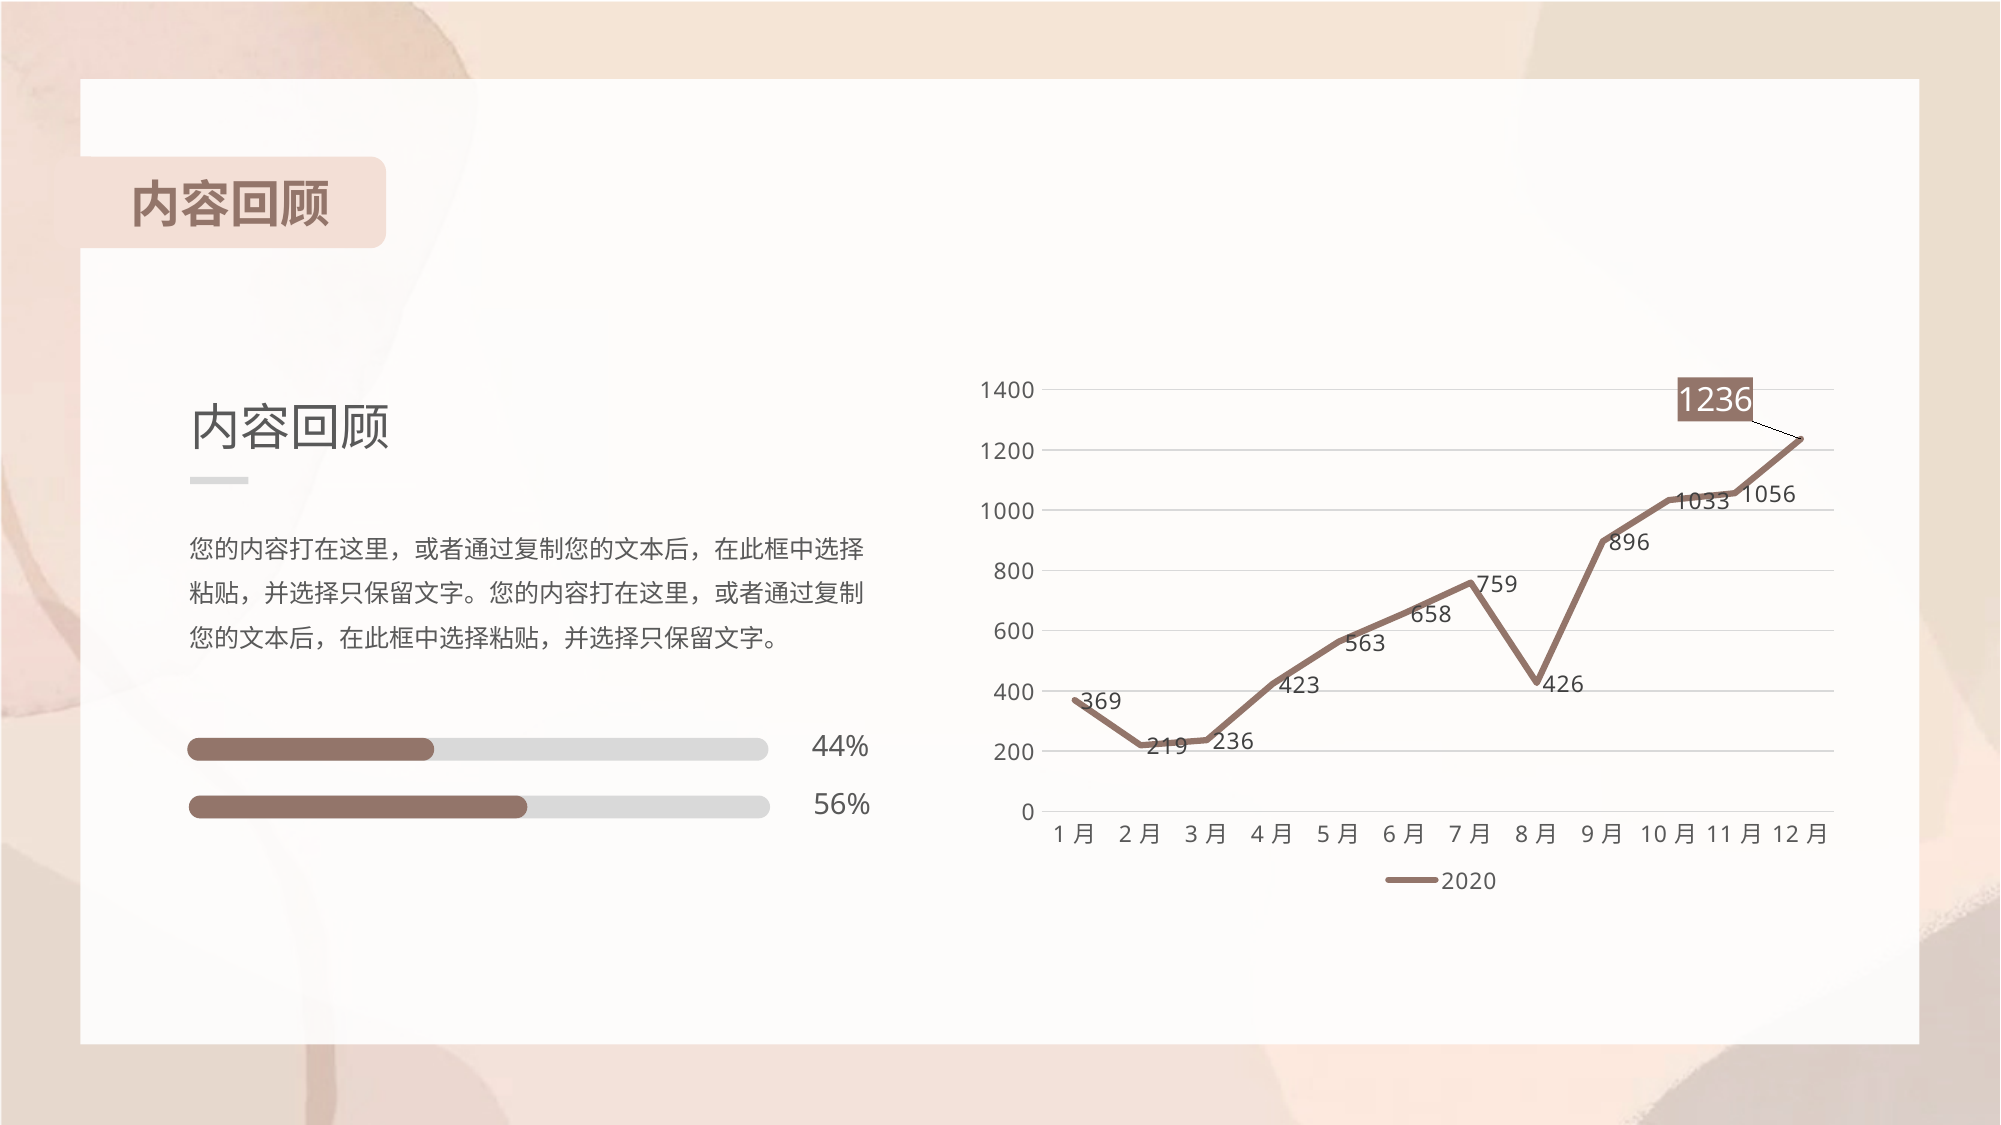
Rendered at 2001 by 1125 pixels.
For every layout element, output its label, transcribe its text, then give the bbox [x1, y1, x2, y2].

text_box 您的内容打在这里，或者通过复制您的文本后，在此框中选择粘贴，并选择只保留文字。您的内容打在这里，或者通过复制您的文本后，在此框中选择粘贴，并选择只保留文字。 [190, 518, 437, 653]
text_box 内容回顾 [175, 387, 406, 463]
text_box [53, 155, 388, 250]
text_box 内容回顾 [115, 165, 346, 240]
text_box [189, 476, 249, 485]
text_box [424, 736, 437, 762]
text_box [186, 736, 436, 762]
text_box [1563, 78, 1920, 1045]
picture [3, 0, 2000, 1125]
text_box [187, 794, 437, 820]
chart [961, 362, 1852, 914]
text_box [79, 78, 437, 1045]
